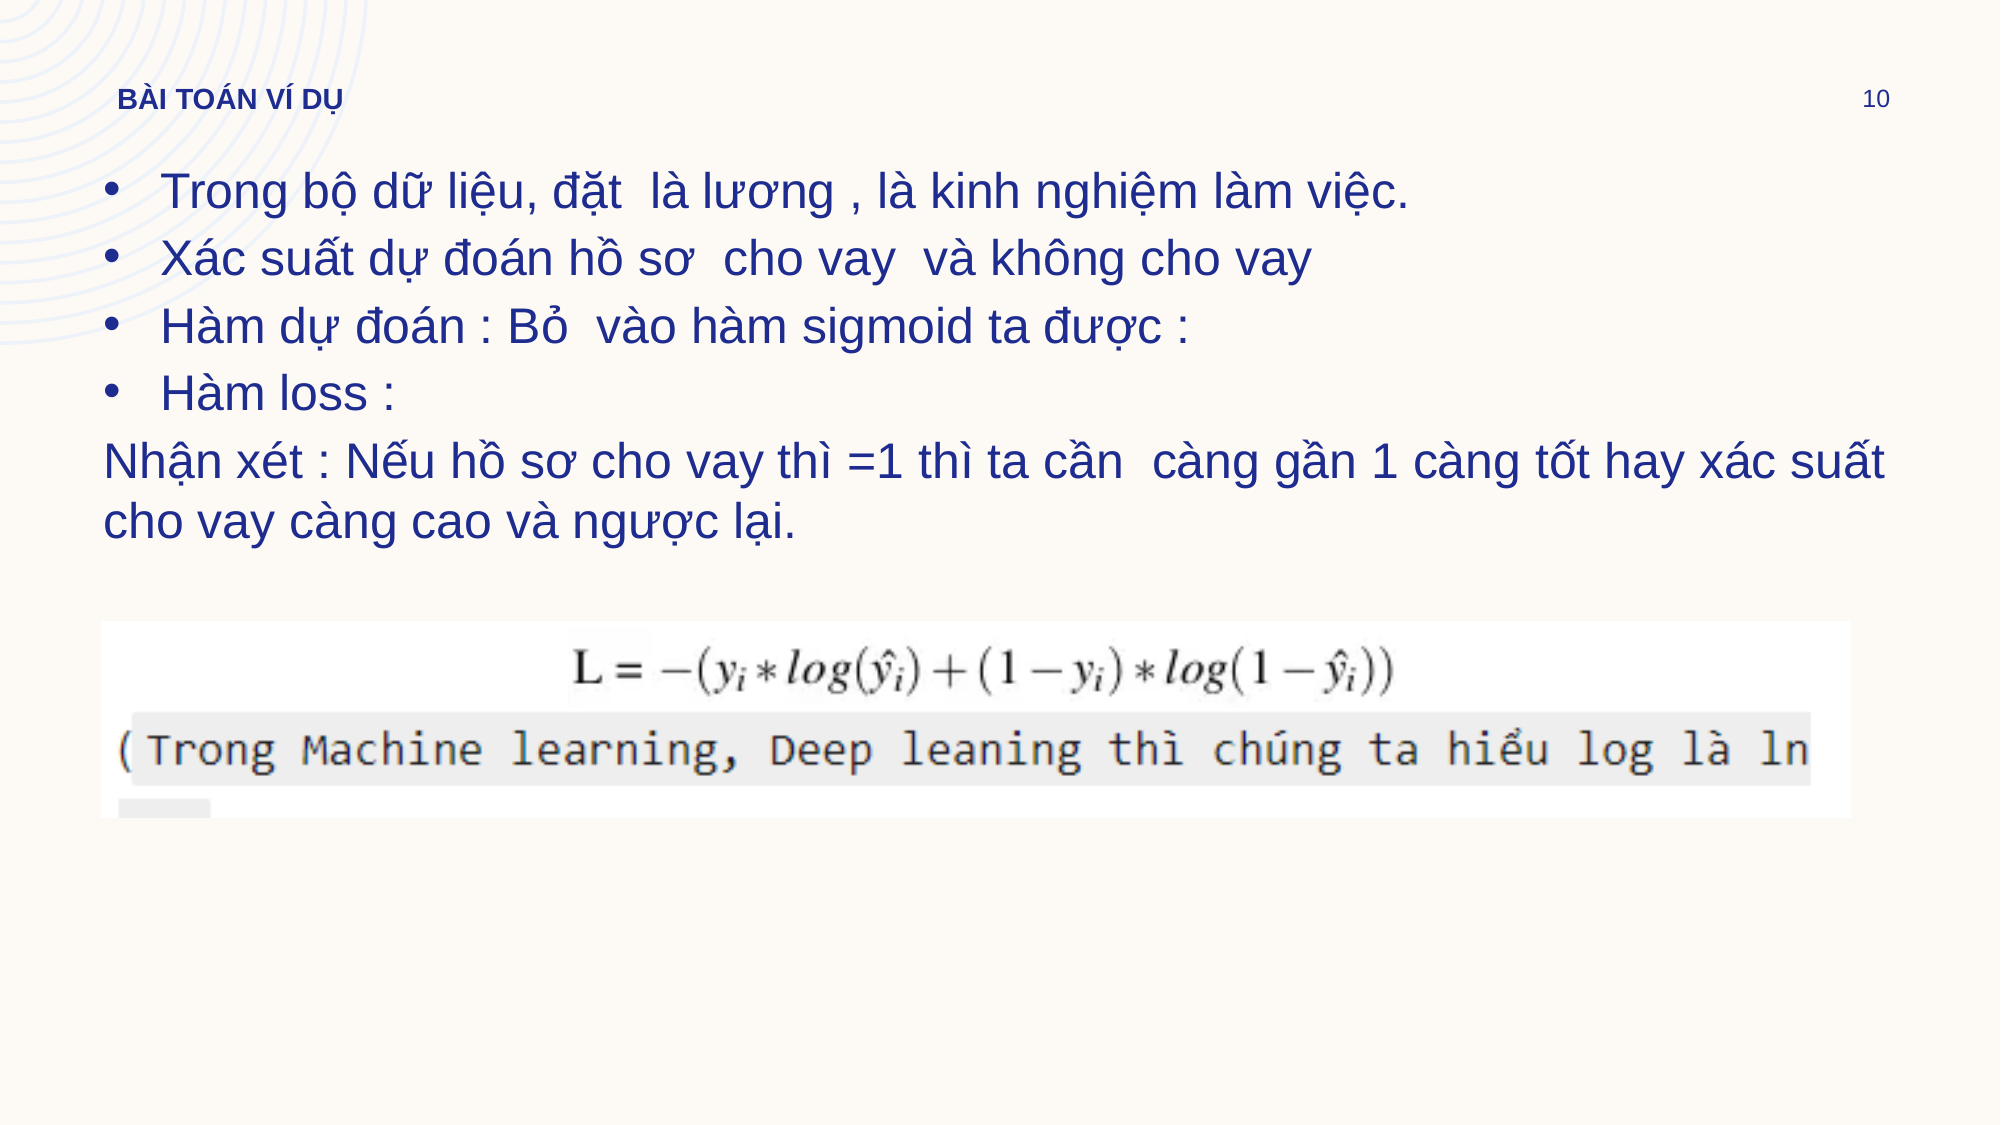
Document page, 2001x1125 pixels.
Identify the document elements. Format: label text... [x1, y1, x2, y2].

slide_number 10 [1795, 75, 1958, 120]
footer BÀI TOÁN VÍ DỤ [101, 75, 767, 120]
picture [101, 621, 1851, 819]
